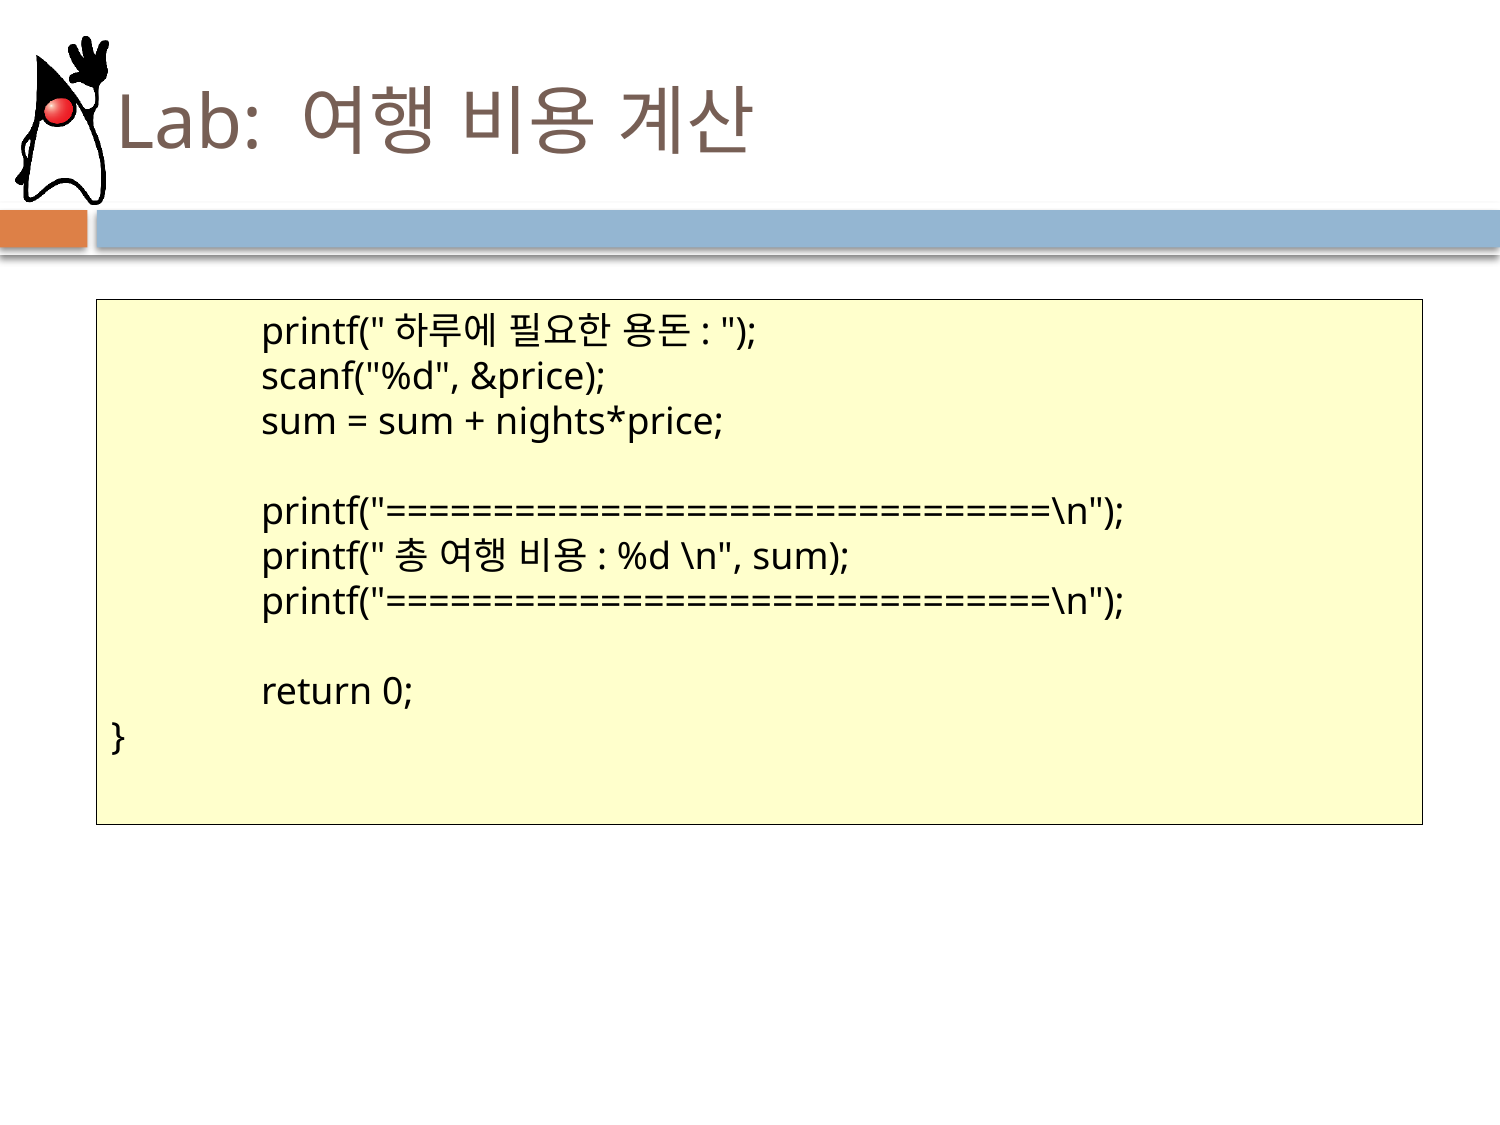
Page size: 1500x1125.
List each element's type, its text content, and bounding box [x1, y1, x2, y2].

list printf("하루에 필요한 용돈: "); scanf("%d", &price); sum = sum + nights*price; printf("===============================\n"); printf("총 여행 비용: %d \n", sum); printf("===============================\n"); return 0; } [96, 299, 1423, 825]
title Lab: 여행 비용 계산 [100, 37, 1438, 200]
picture [15, 36, 109, 205]
